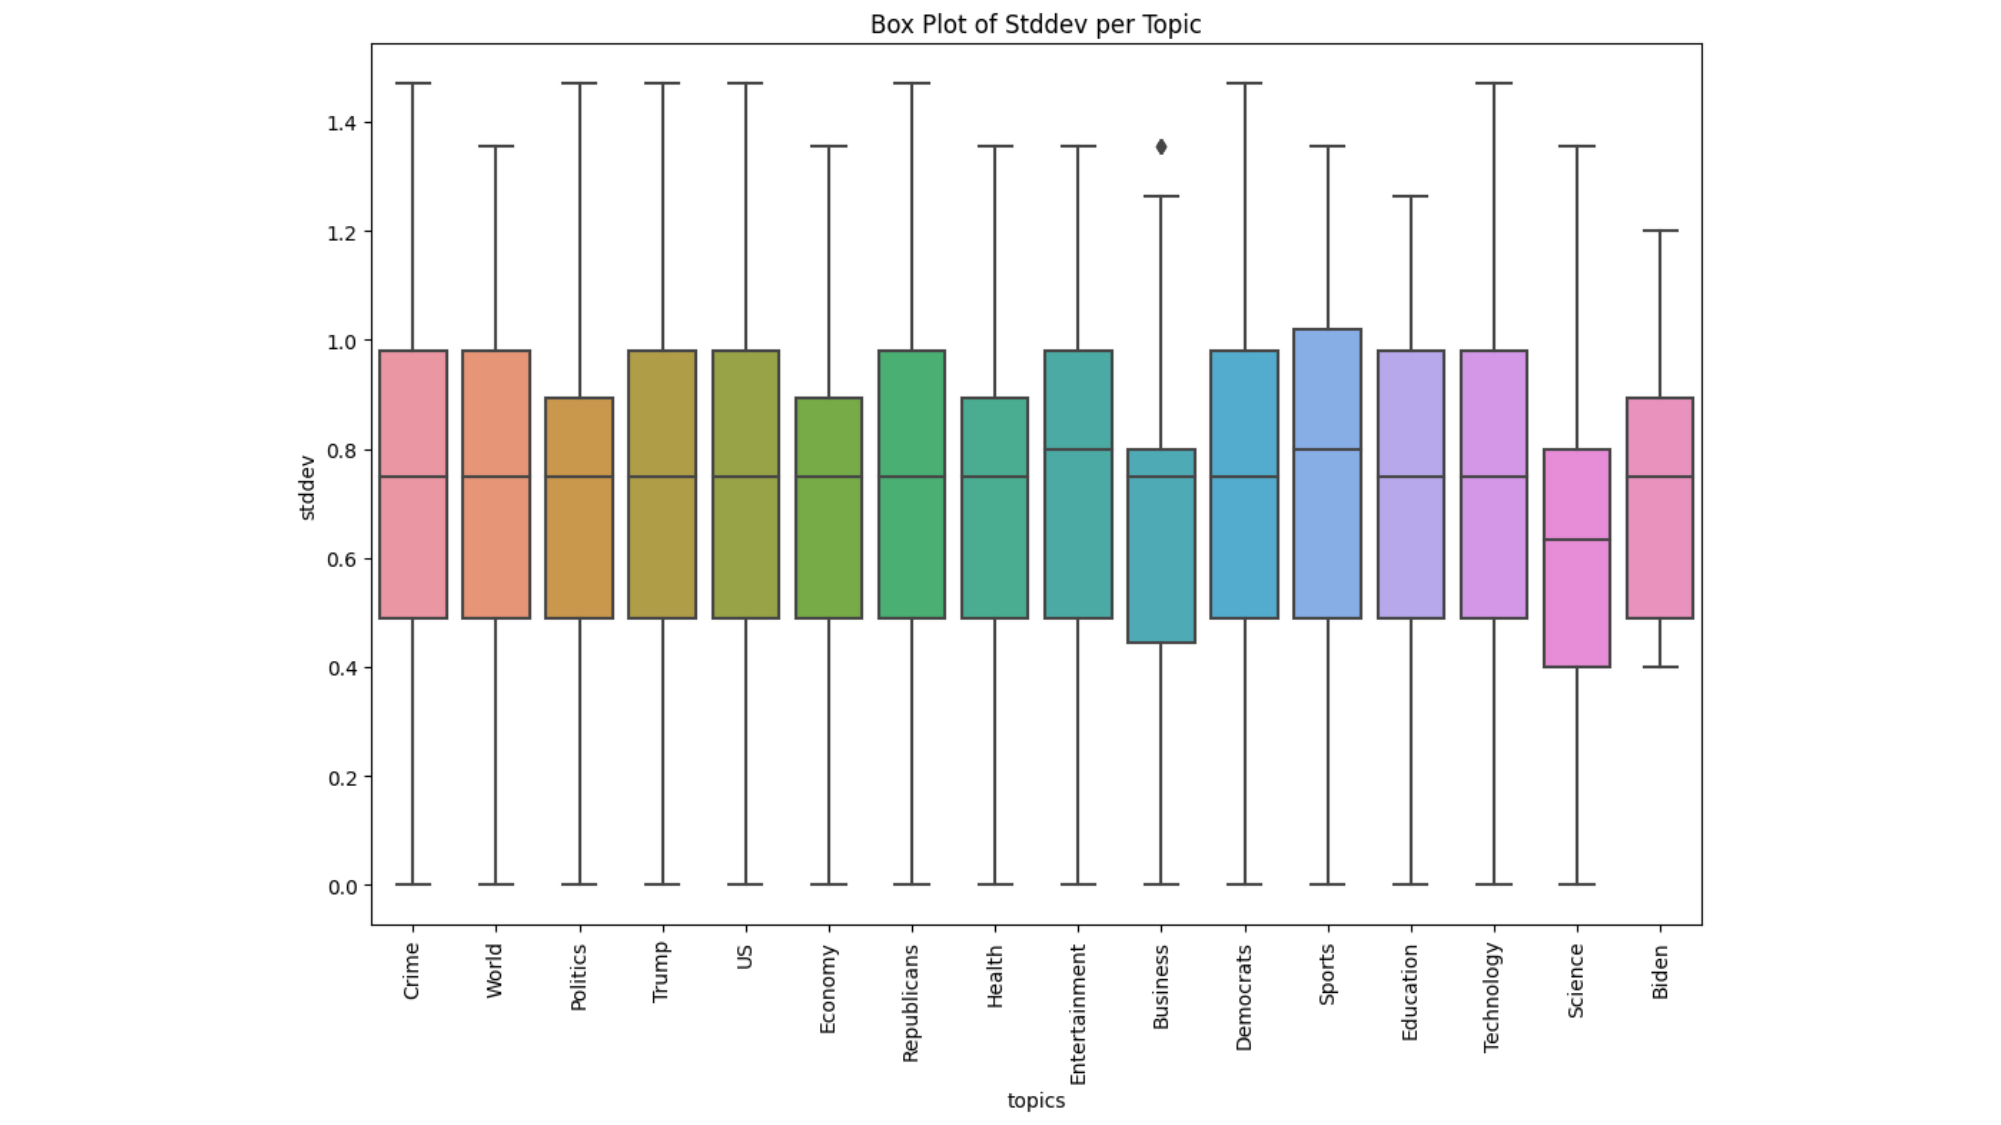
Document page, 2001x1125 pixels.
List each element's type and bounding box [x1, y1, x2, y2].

picture [284, 0, 1716, 1125]
